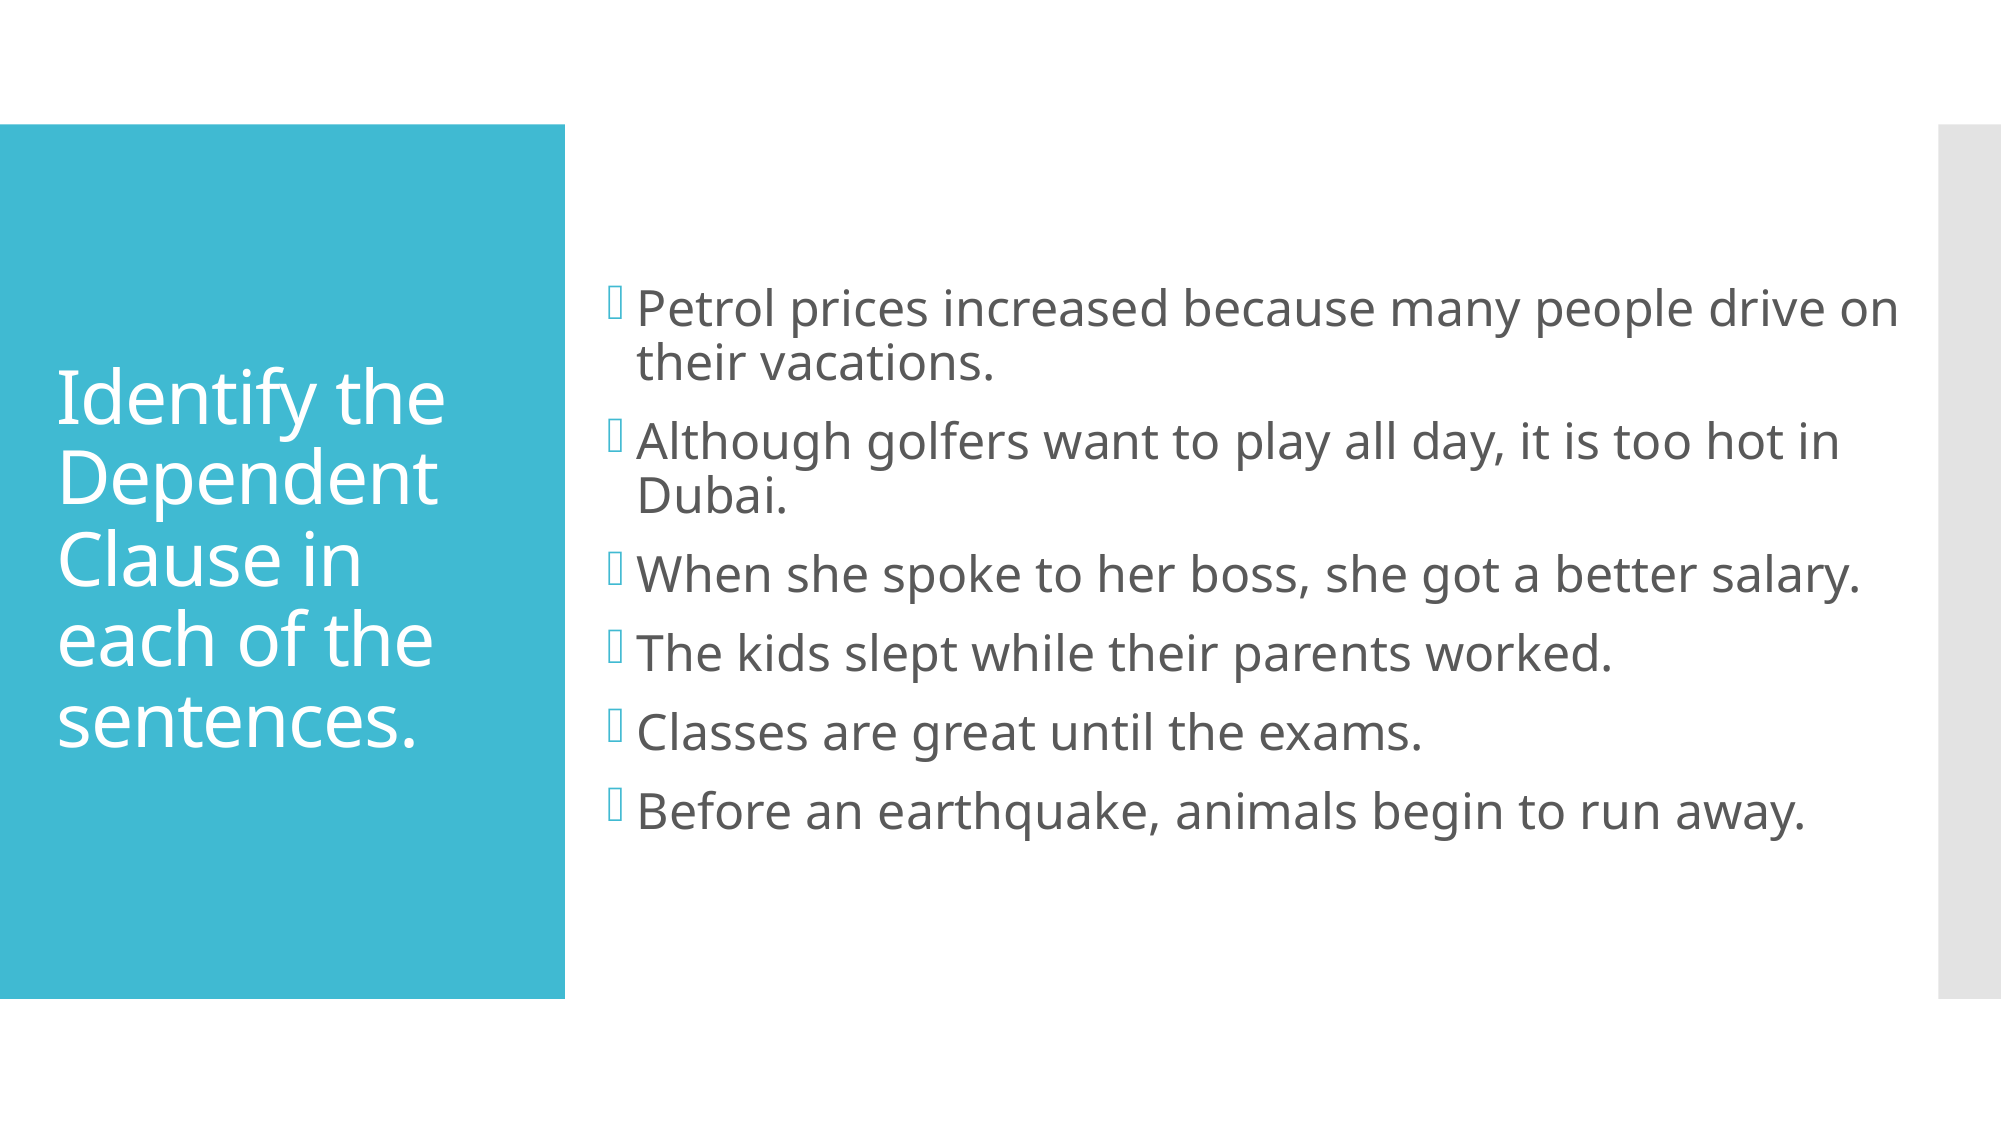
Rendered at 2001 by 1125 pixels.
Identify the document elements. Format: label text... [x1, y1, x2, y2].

title Identify the Dependent Clause in each of the sentences. [41, 184, 525, 940]
list Petrol prices increased because many people drive on their vacations. Although golfers want to play all day, it is too hot in Dubai. When she spoke to her boss, she got a better salary. The kids slept while their parents worked. Classes are great until the exams. Before an earthquake, animals begin to run away. [591, 141, 1917, 982]
